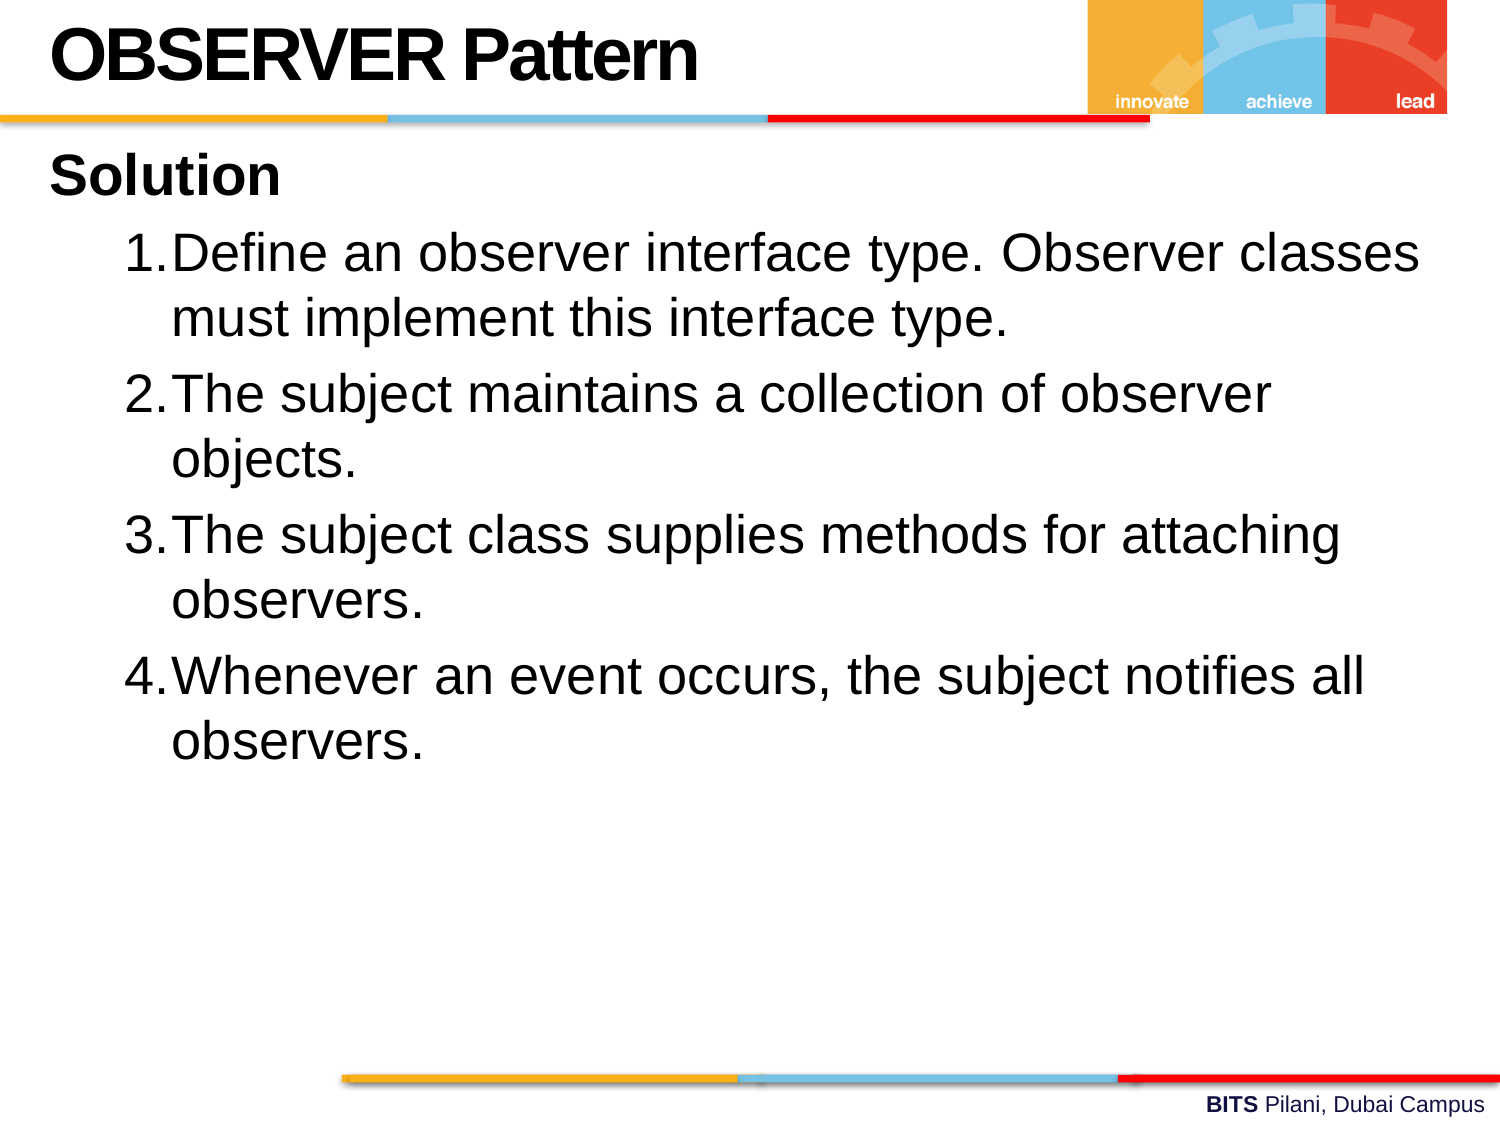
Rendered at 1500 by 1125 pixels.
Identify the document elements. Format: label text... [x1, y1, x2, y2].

list OBSERVER Pattern [34, 27, 1073, 88]
picture [1087, 0, 1448, 114]
list Solution Define an observer interface type. Observer classes must implement this interface type. The subject maintains a collection of observer objects. The subject class supplies methods for attaching observers. Whenever an event occurs, the subject notifies all observers. [34, 129, 1475, 1066]
